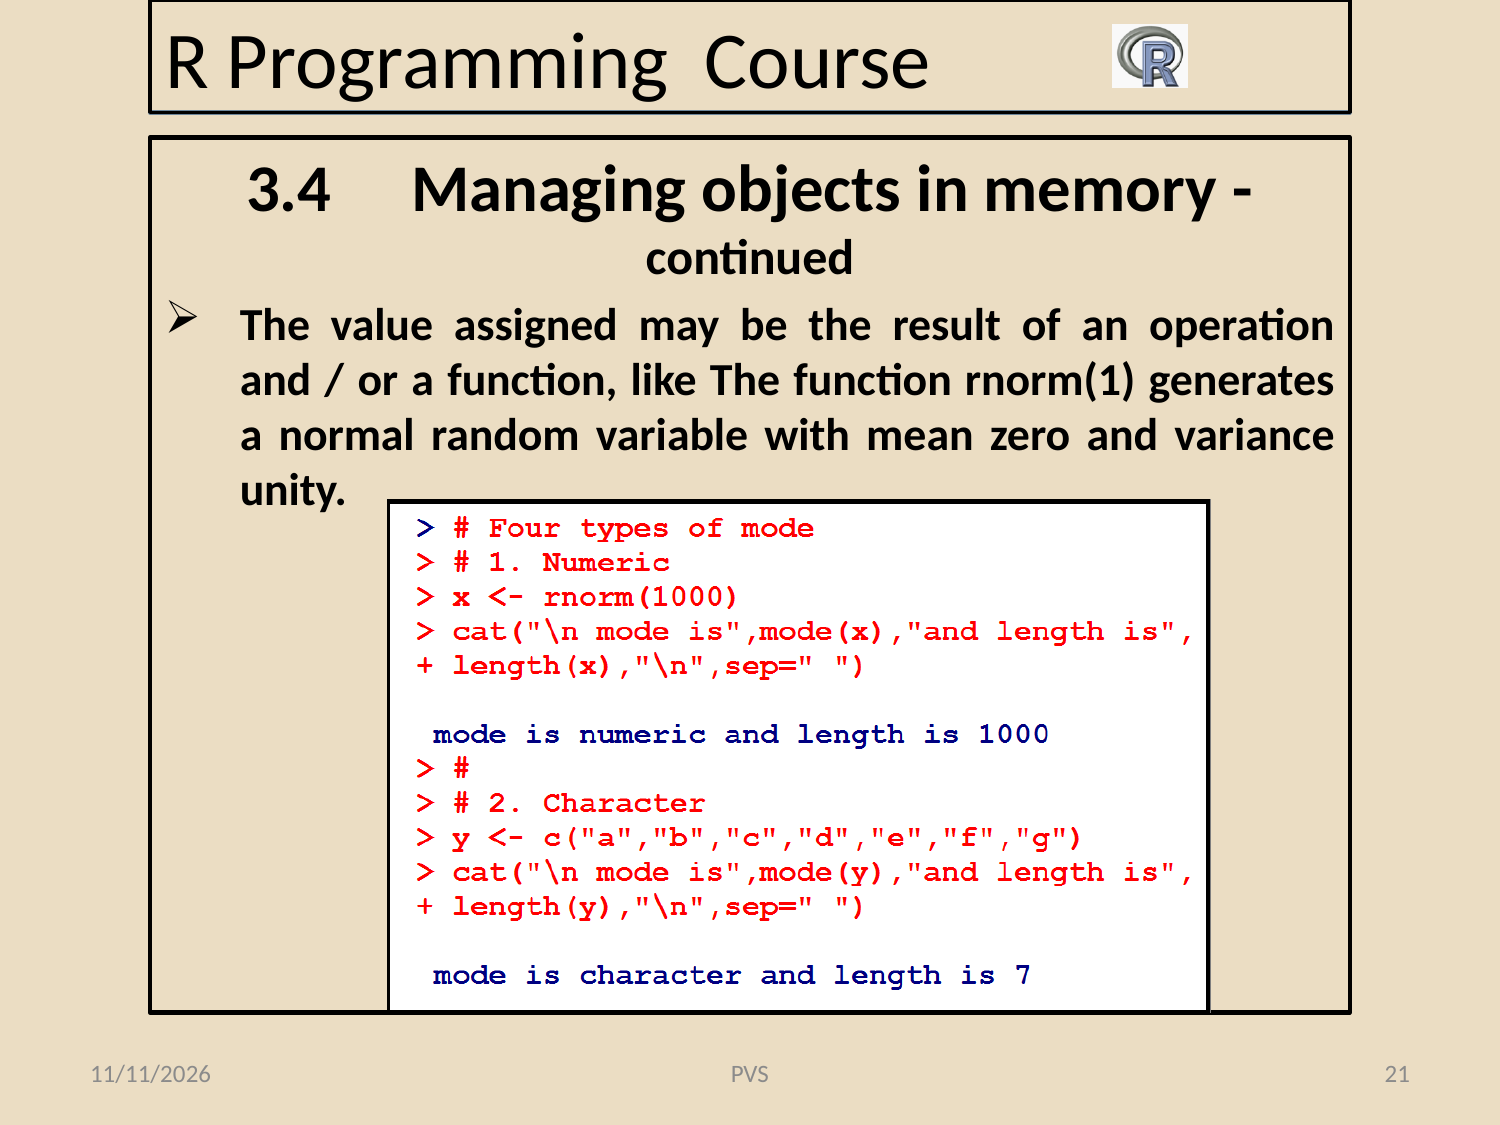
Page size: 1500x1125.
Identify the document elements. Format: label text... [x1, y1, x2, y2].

text_box 3.4 Managing objects in memory - continued [149, 137, 1350, 287]
picture [387, 499, 1212, 1014]
footer PVS [512, 1042, 988, 1103]
text_box The value assigned may be the result of an operation and / or a function, like The function rnorm(1) generates a normal random variable with mean zero and variance unity. [149, 287, 1350, 523]
text_box [148, 135, 1352, 1015]
slide_number 21 [1074, 1042, 1425, 1103]
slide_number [75, 1042, 425, 1103]
title R Programming Course [150, 0, 1350, 113]
